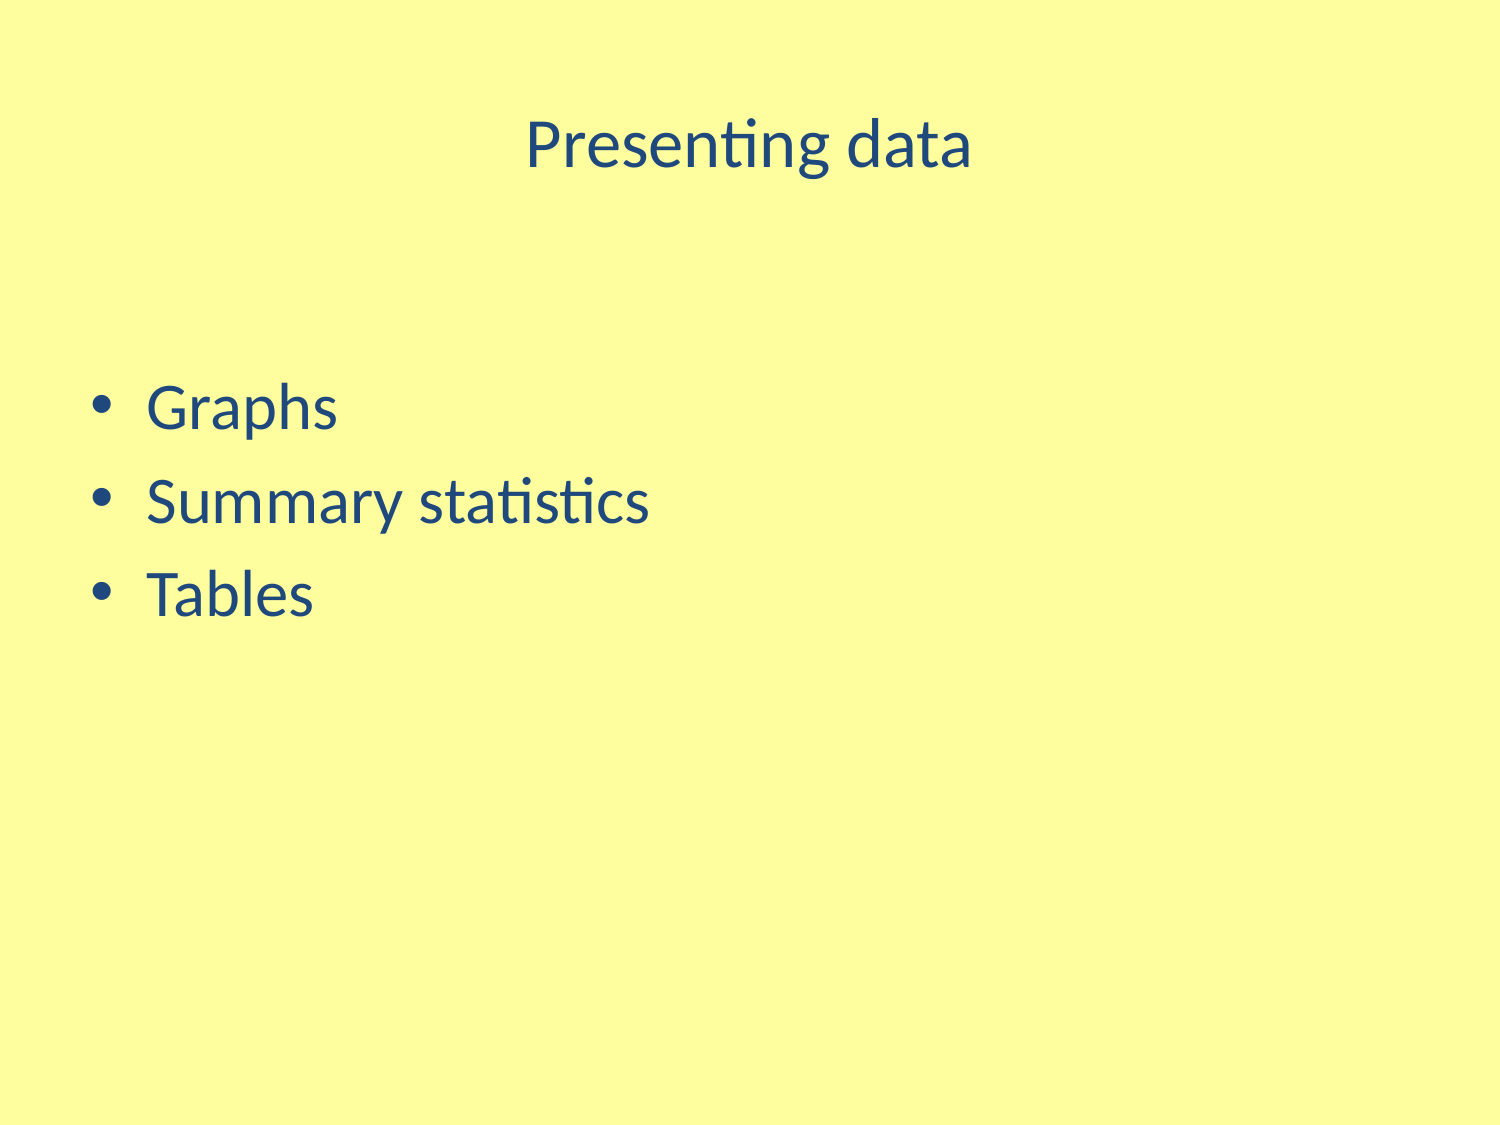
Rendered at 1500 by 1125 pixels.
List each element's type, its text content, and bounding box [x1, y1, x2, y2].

title Presenting data [75, 88, 1425, 189]
list Graphs Summary statistics Tables [75, 262, 1425, 1005]
